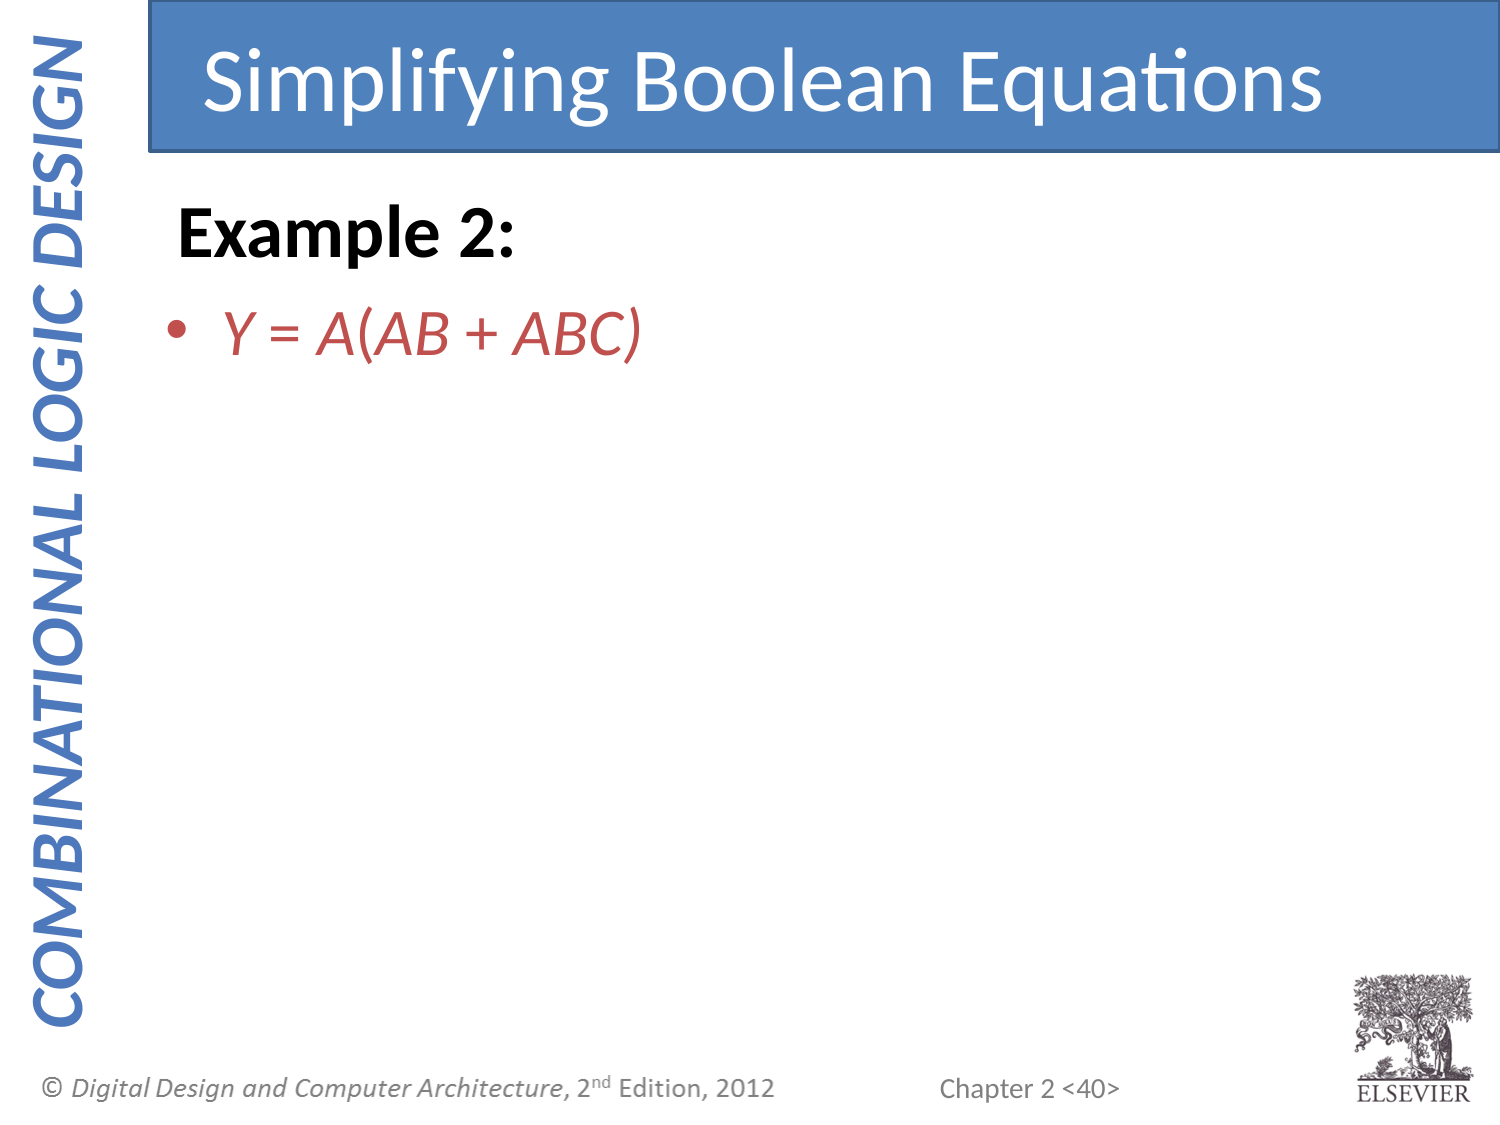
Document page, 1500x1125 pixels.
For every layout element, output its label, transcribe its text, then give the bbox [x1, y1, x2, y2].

text_box Example 2: [162, 174, 738, 280]
list Y = A(AB + ABC) [150, 281, 1500, 1024]
text_box Simplifying Boolean Equations [187, 12, 1488, 138]
picture [0, 0, 1500, 1125]
